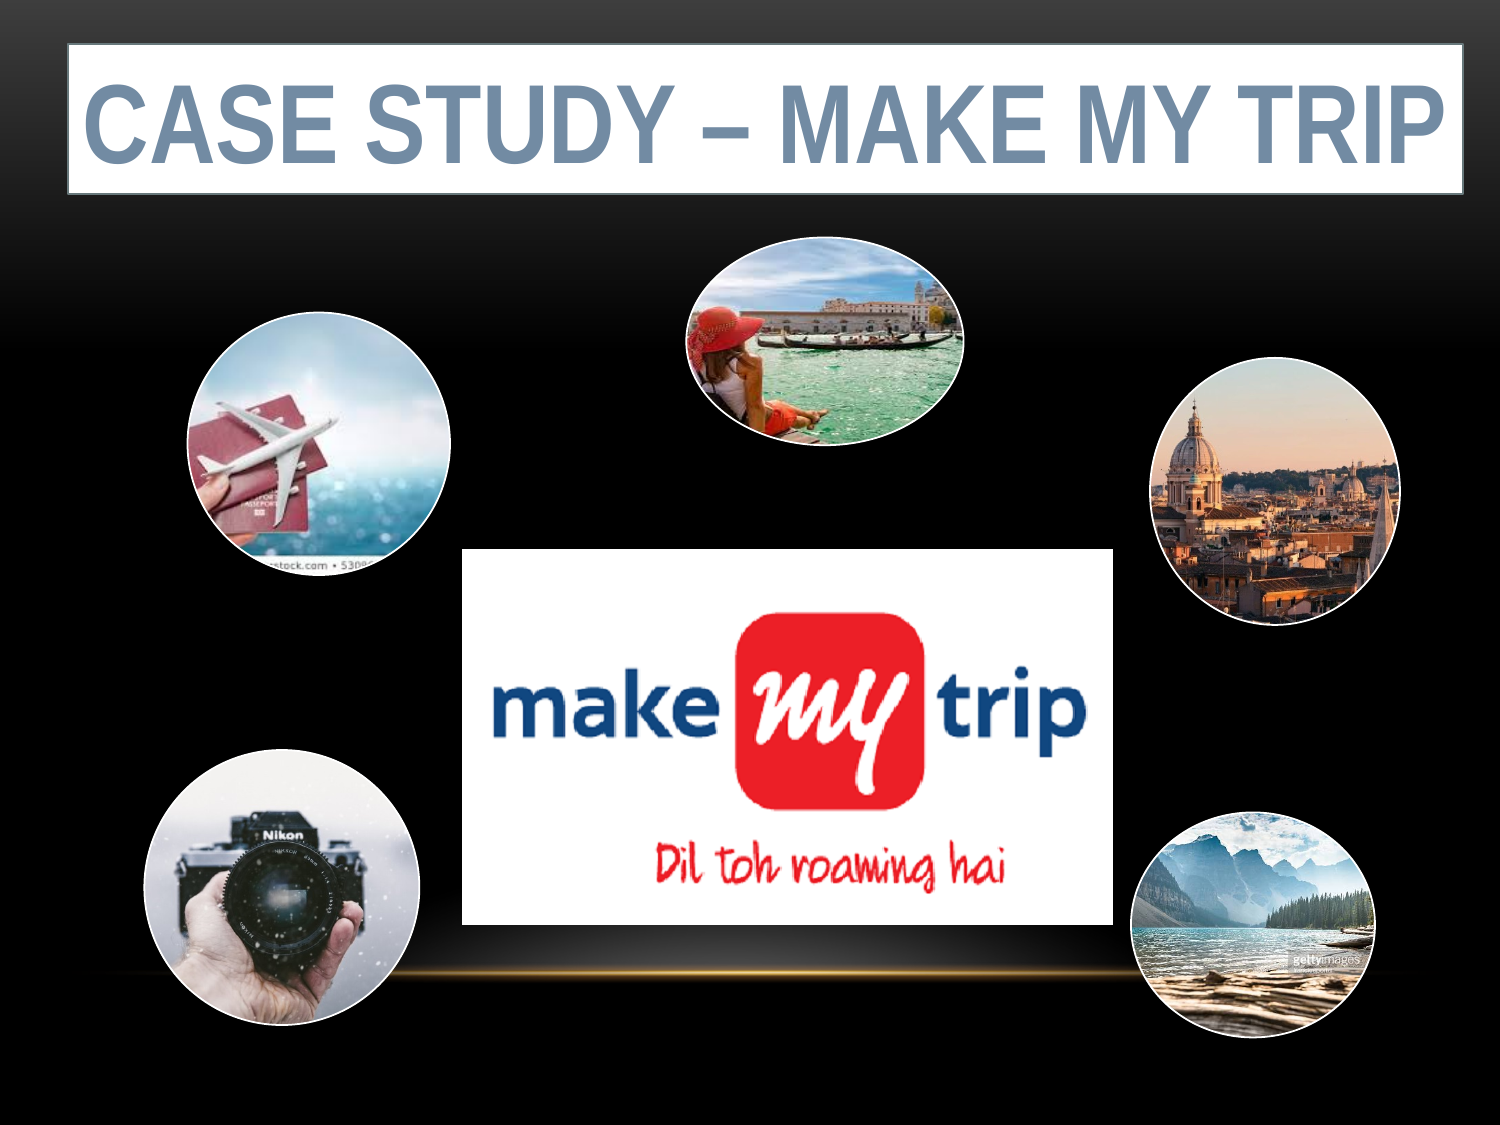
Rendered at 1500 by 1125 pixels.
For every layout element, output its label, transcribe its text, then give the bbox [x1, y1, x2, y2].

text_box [55, 714, 606, 1089]
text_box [187, 312, 451, 576]
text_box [1099, 812, 1407, 1038]
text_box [686, 237, 964, 511]
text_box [1099, 320, 1451, 663]
text_box CASE STUDY – MAKE MY TRIP [67, 43, 1464, 195]
picture [0, 0, 1500, 1125]
